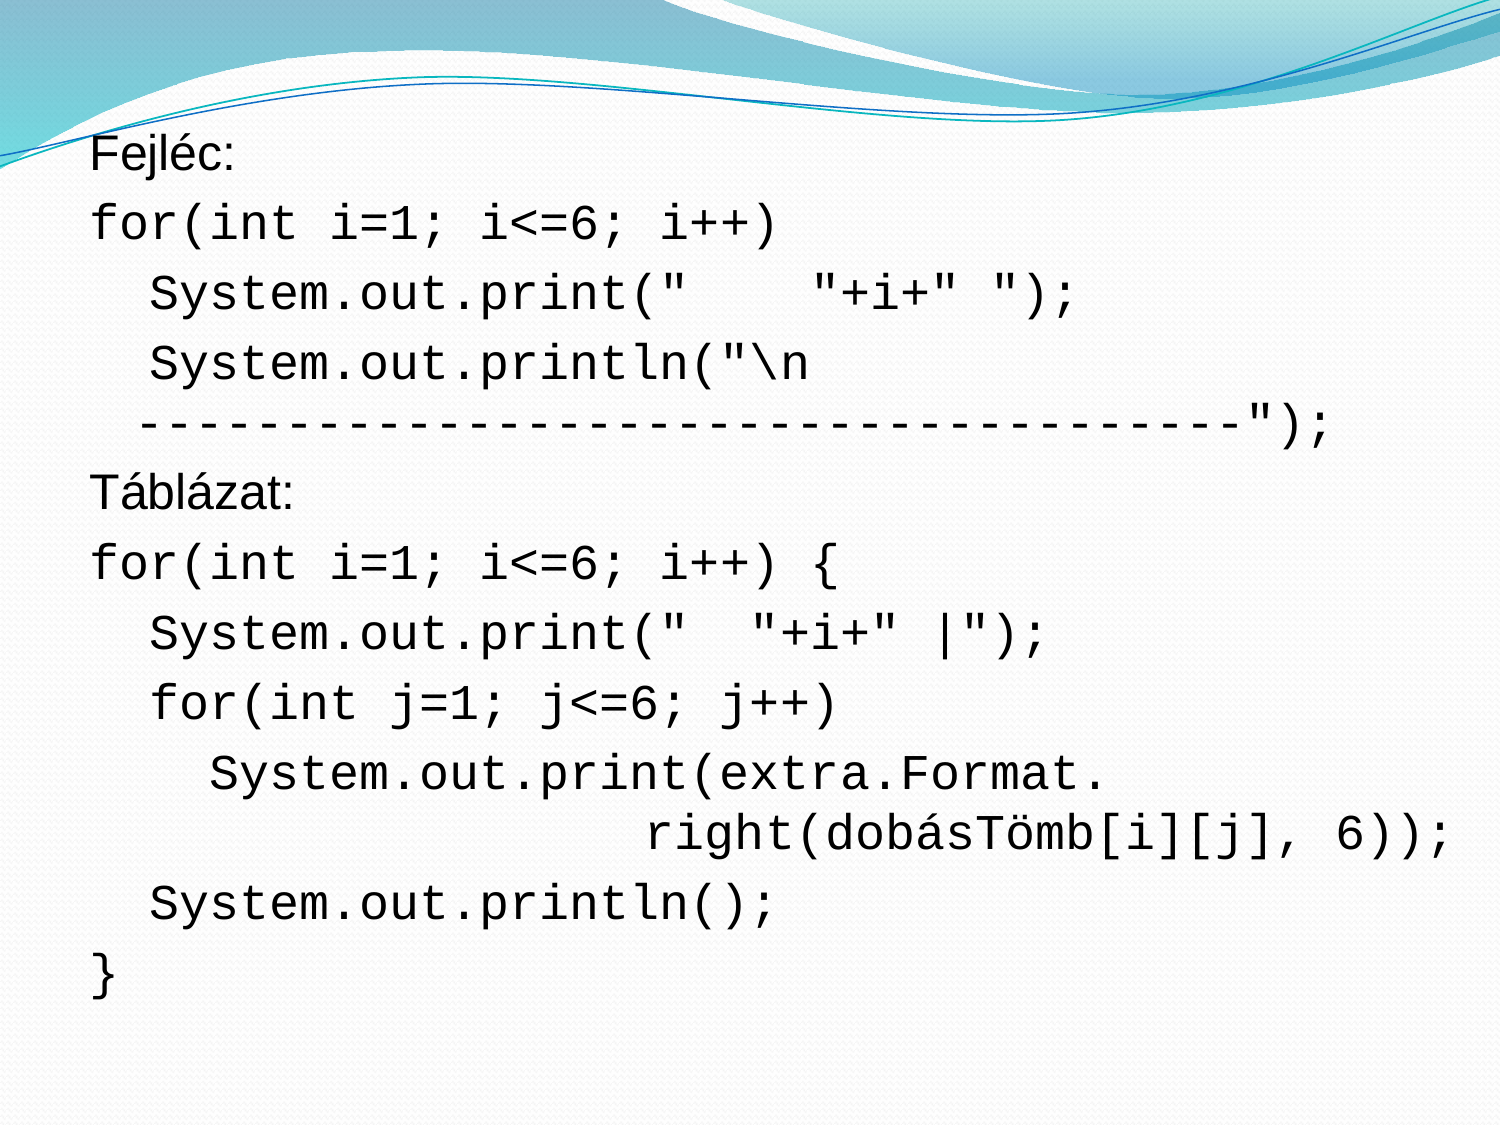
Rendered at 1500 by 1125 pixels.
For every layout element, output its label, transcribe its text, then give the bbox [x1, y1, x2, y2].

list Fejléc: for(int i=1; i<=6; i++) System.out.print(" "+i+" "); System.out.println("\n -------------------------------------"); Táblázat: for(int i=1; i<=6; i++) { System.out.print(" "+i+" |"); for(int j=1; j<=6; j++) System.out.print(extra.Format. right(dobásTömb[i][j], 6)); System.out.println(); } [75, 112, 1475, 1038]
